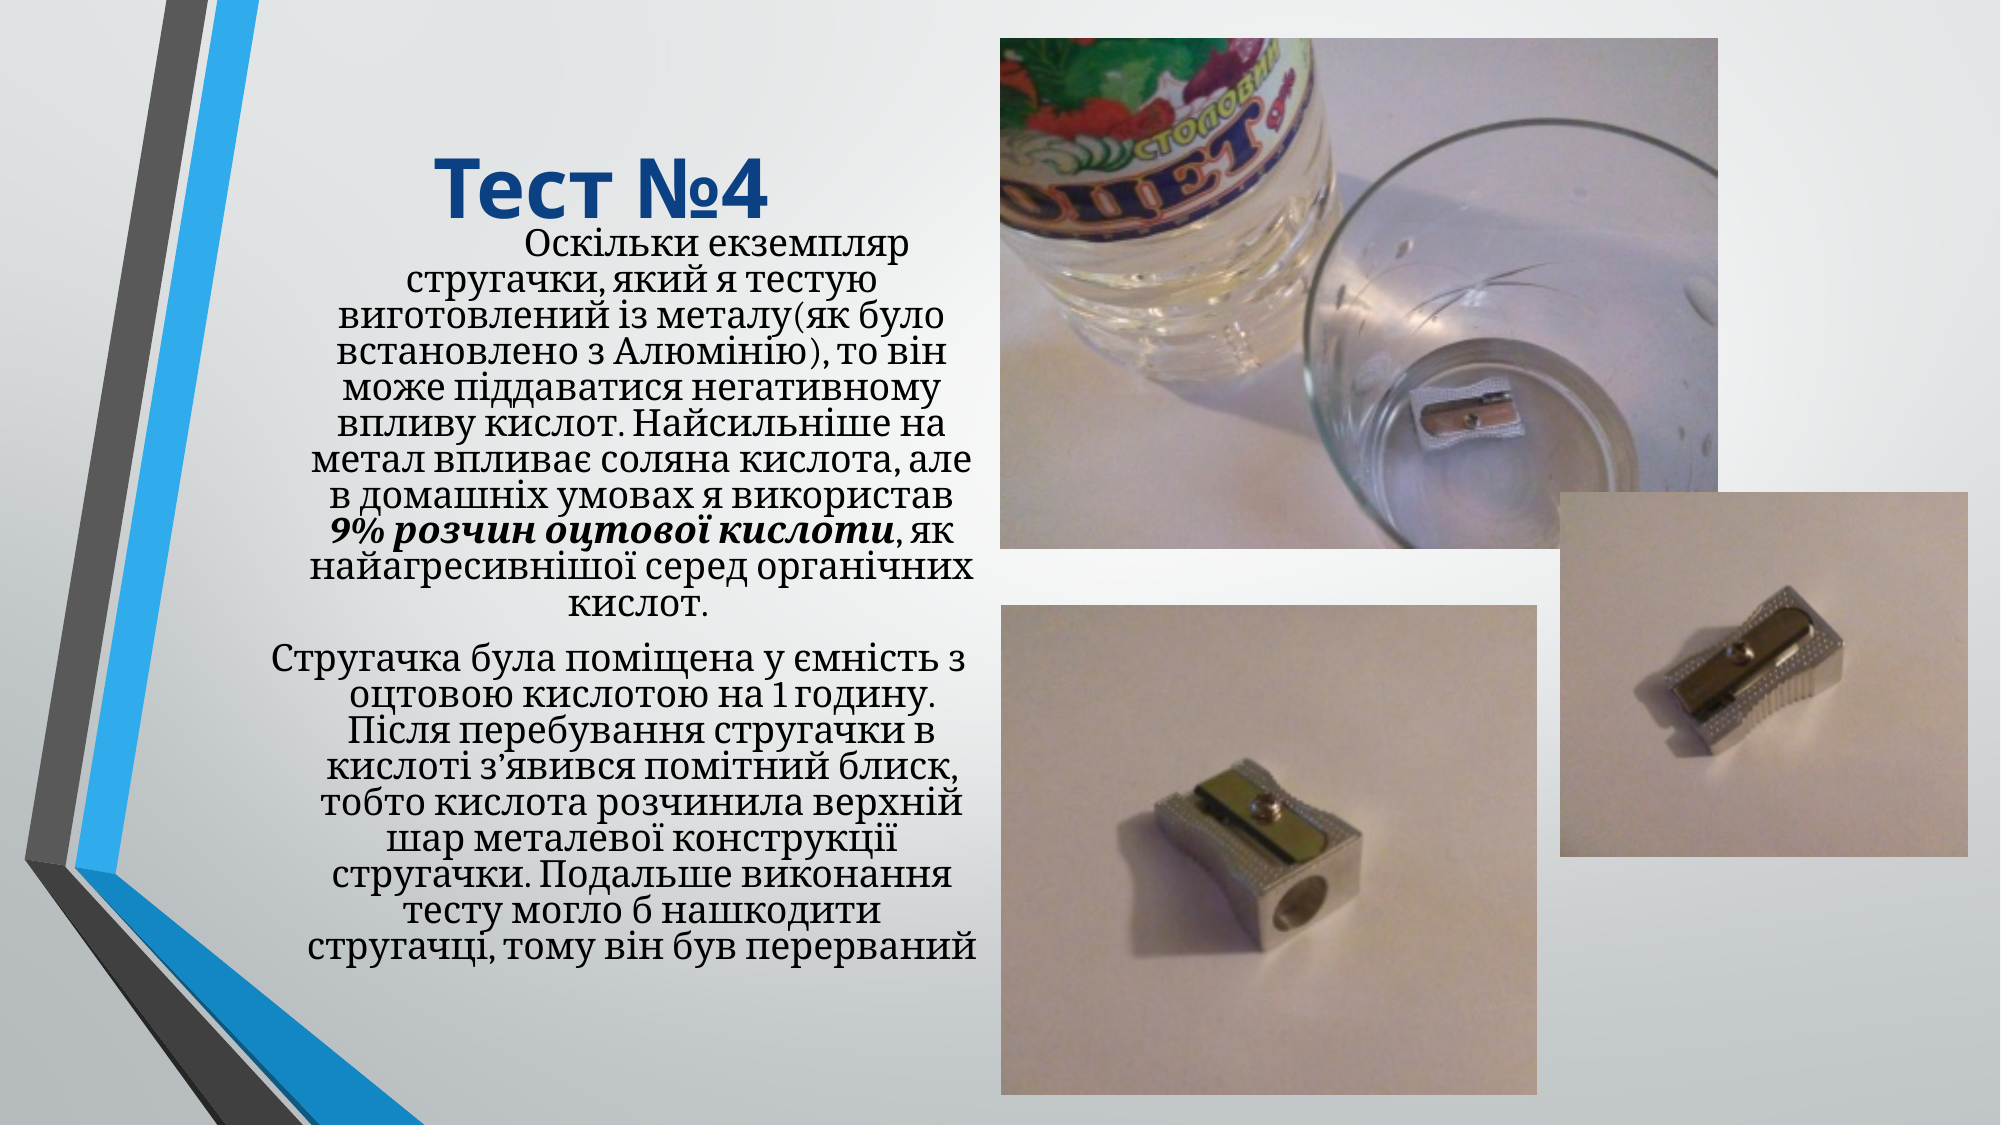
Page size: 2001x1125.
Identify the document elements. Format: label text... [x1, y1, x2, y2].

title Тест №4 [298, 40, 905, 247]
list Оскільки екземпляр стругачки, який я тестую виготовлений із металу(як було встановлено з Алюмінію), то він може піддаватися негативному впливу кислот. Найсильніше на метал впливає соляна кислота, але в домашніх умовах я використав 9% розчин оцтової кислоти, як найагресивнішої серед органічних кислот. Стругачка була поміщена у ємність з оцтовою кислотою на 1 годину. Після перебування стругачки в кислоті з’явився помітний блиск, тобто кислота розчинила верхній шар металевої конструкції стругачки. Подальше виконання тесту могло б нашкодити стругачці, тому він був перерваний [243, 247, 994, 983]
picture [1001, 605, 1538, 1096]
picture [1000, 38, 1968, 857]
